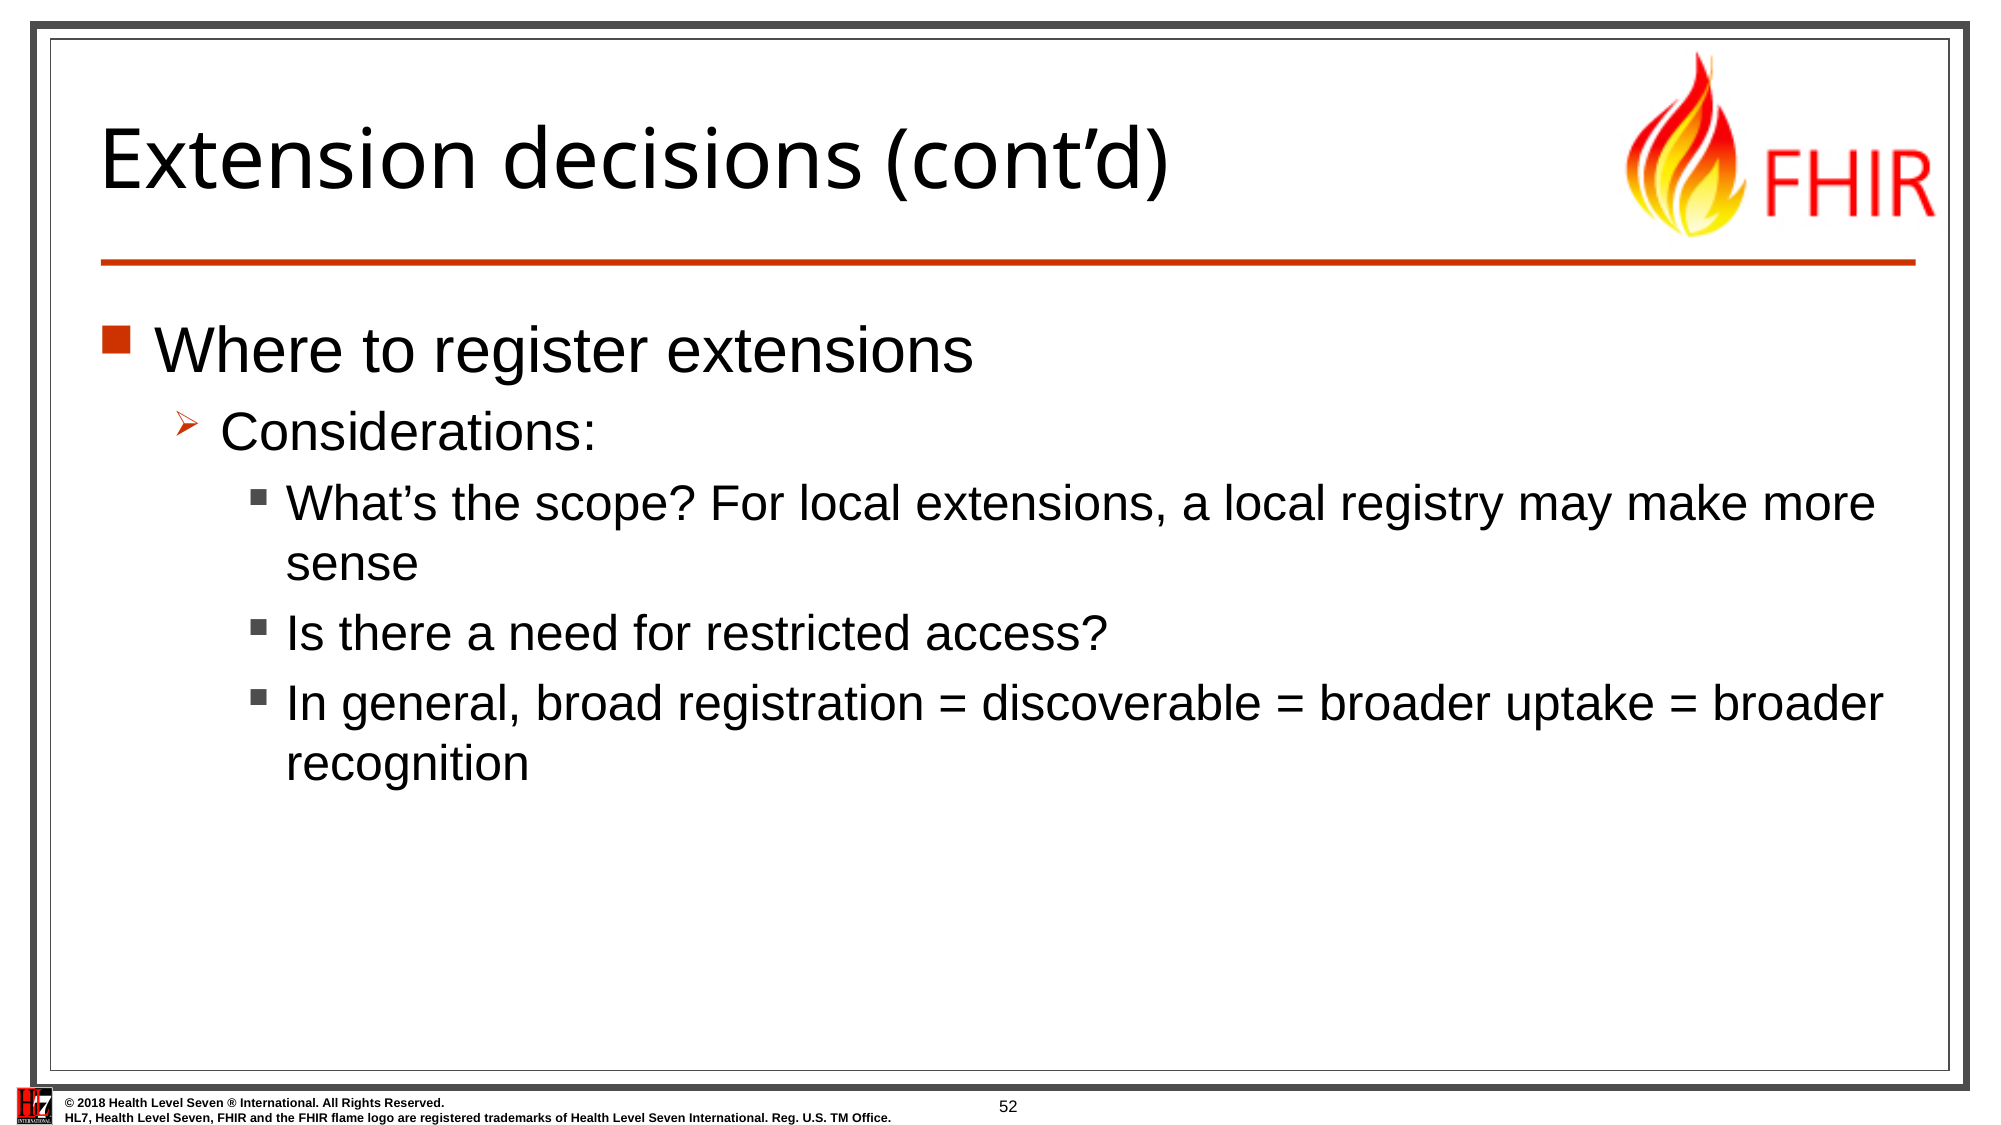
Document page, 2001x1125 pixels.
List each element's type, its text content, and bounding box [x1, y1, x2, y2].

slide_number 52 [949, 1087, 1067, 1125]
picture [1613, 41, 1948, 247]
picture [16, 1087, 53, 1125]
title Extension decisions (cont’d) [83, 77, 1614, 213]
list Where to register extensions Considerations: What’s the scope? For local extensions, a local registry may make more sense Is there a need for restricted access? In general, broad registration = discoverable = broader uptake = broader recognition [83, 299, 1917, 1026]
